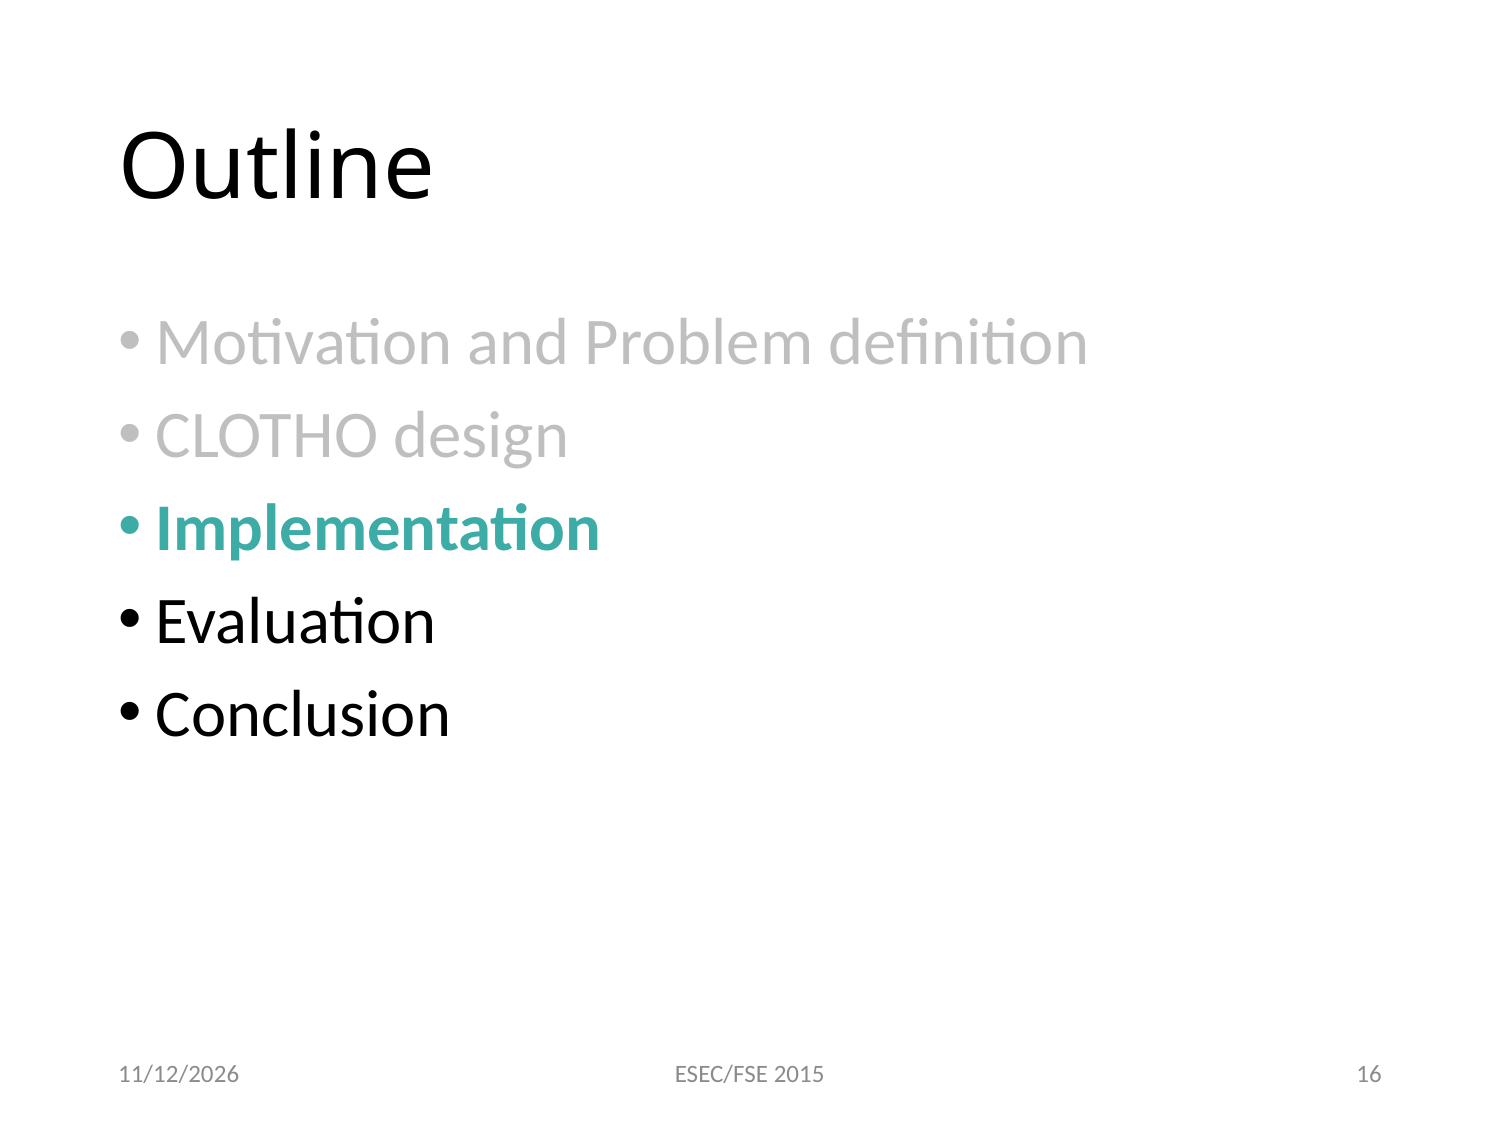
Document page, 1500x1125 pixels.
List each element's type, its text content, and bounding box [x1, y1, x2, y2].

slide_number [103, 1042, 441, 1103]
title Outline [103, 59, 1397, 278]
list Motivation and Problem definition CLOTHO design Implementation Evaluation Conclusion [103, 299, 1397, 1014]
footer ESEC/FSE 2015 [496, 1042, 1004, 1103]
slide_number 16 [1059, 1042, 1397, 1103]
